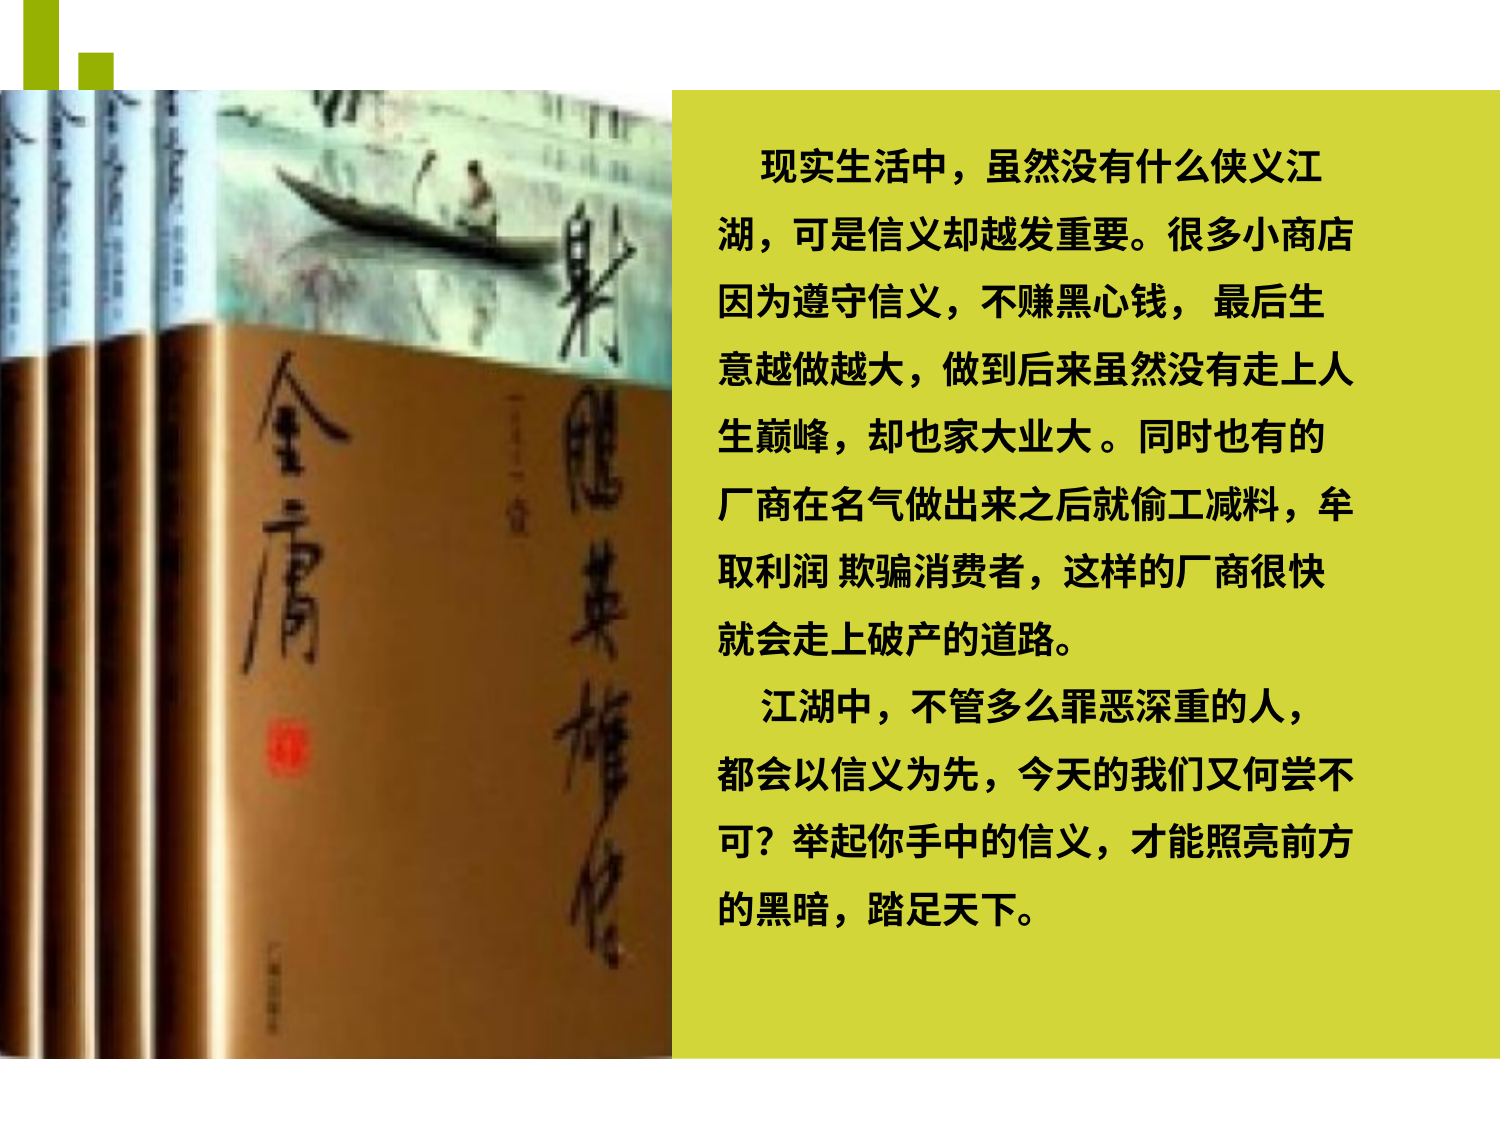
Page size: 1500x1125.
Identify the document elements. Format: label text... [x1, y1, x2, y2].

text_box 现实生活中，虽然没有什么侠义江湖，可是信义却越发重要。很多小商店因为遵守信义，不赚黑心钱， 最后生意越做越大，做到后来虽然没有走上人生巅峰，却也家大业大 。同时也有的厂商在名气做出来之后就偷工减料，牟取利润 欺骗消费者，这样的厂商很快就会走上破产的道路。 江湖中，不管多么罪恶深重的人，都会以信义为先，今天的我们又何尝不可？举起你手中的信义，才能照亮前方的黑暗，踏足天下。 [702, 113, 1370, 1029]
text_box [669, 88, 1500, 1061]
picture [0, 89, 672, 1059]
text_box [23, 0, 115, 88]
